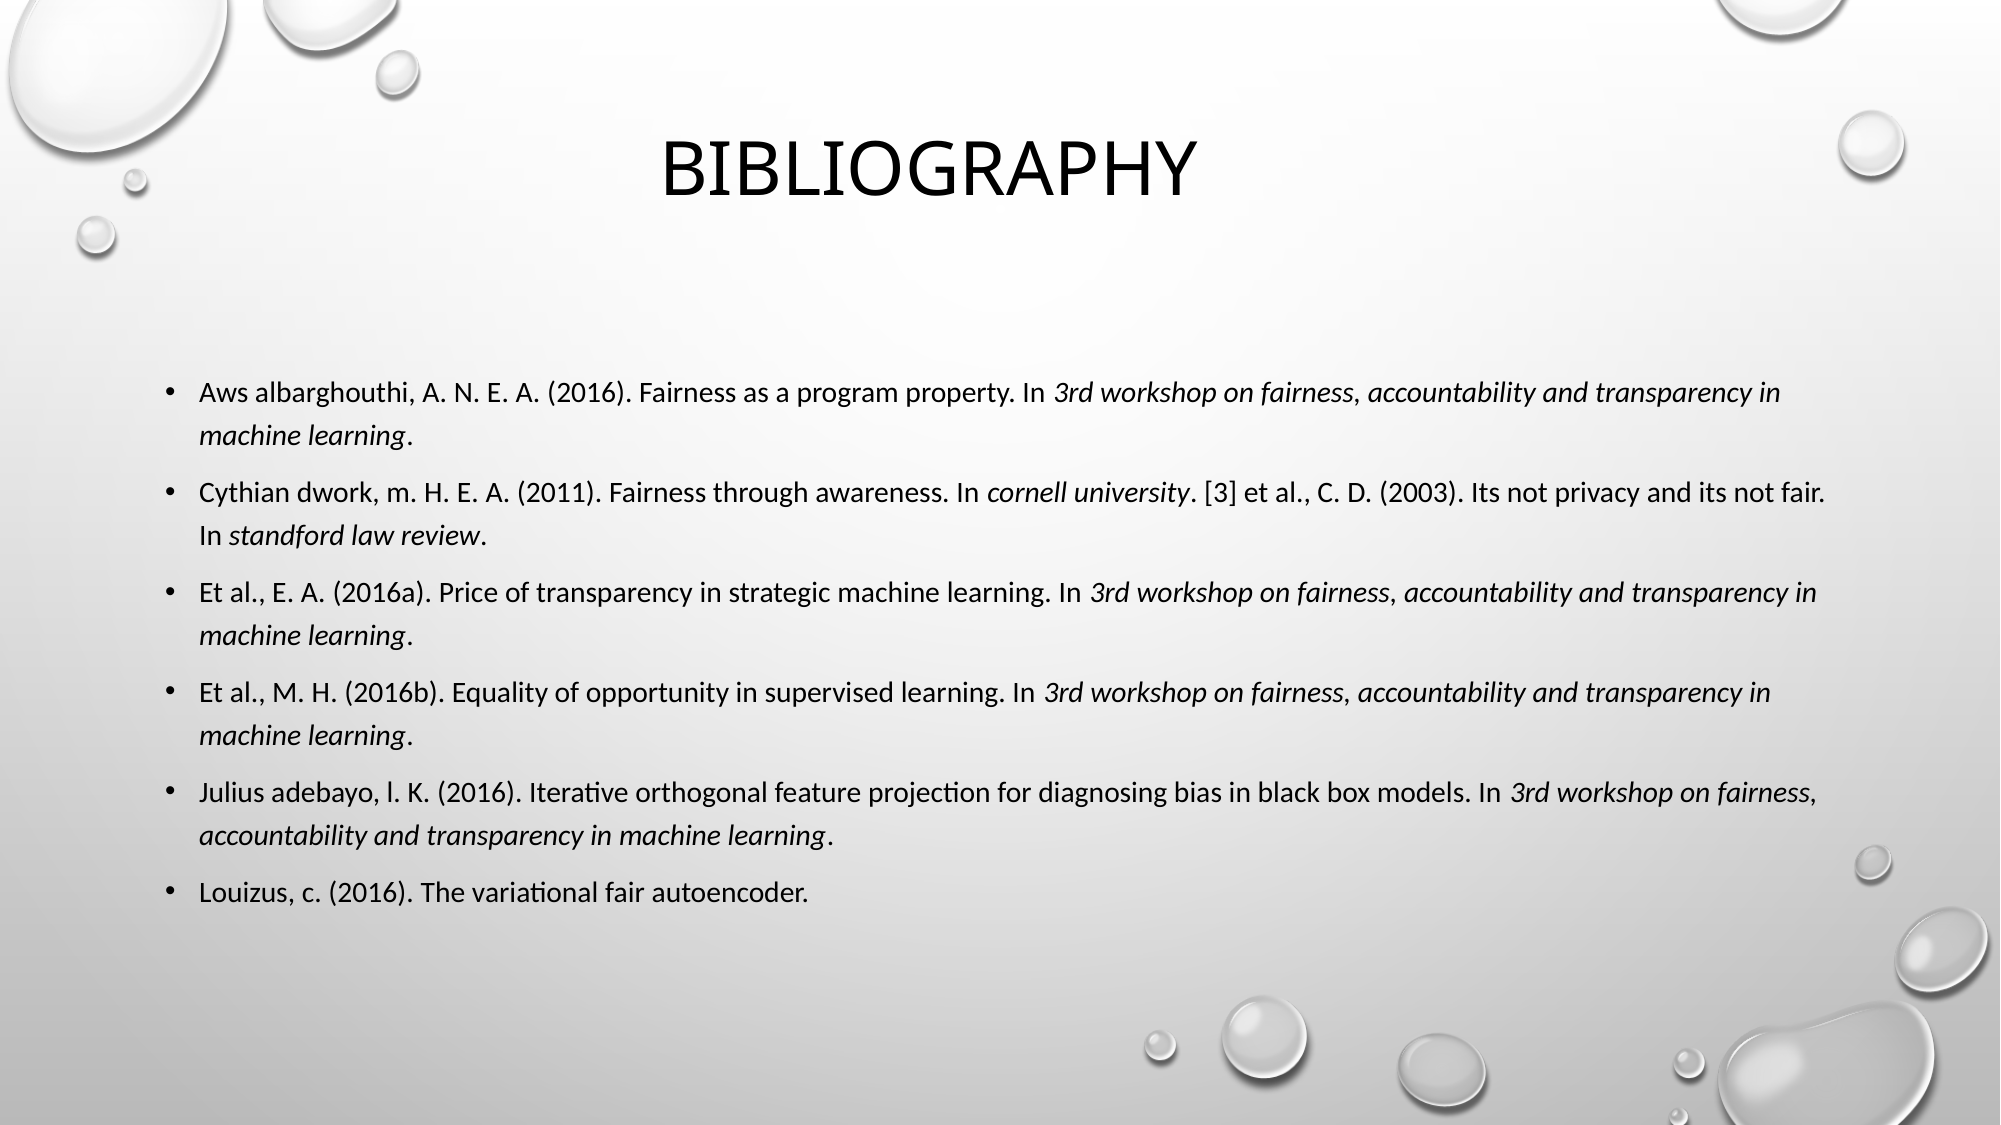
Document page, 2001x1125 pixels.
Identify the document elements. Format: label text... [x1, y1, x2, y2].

list Aws albarghouthi, A. N. E. A. (2016). Fairness as a program property. In 3rd workshop on fairness, accountability and transparency in machine learning. Cythian dwork, m. H. E. A. (2011). Fairness through awareness. In cornell university. [3] et al., C. D. (2003). Its not privacy and its not fair. In standford law review. Et al., E. A. (2016a). Price of transparency in strategic machine learning. In 3rd workshop on fairness, accountability and transparency in machine learning. Et al., M. H. (2016b). Equality of opportunity in supervised learning. In 3rd workshop on fairness, accountability and transparency in machine learning. Julius adebayo, l. K. (2016). Iterative orthogonal feature projection for diagnosing bias in black box models. In 3rd workshop on fairness, accountability and transparency in machine learning. Louizus, c. (2016). The variational fair autoencoder. [149, 358, 1850, 921]
picture [0, 0, 2000, 1125]
title Bibliography [78, 85, 1779, 348]
